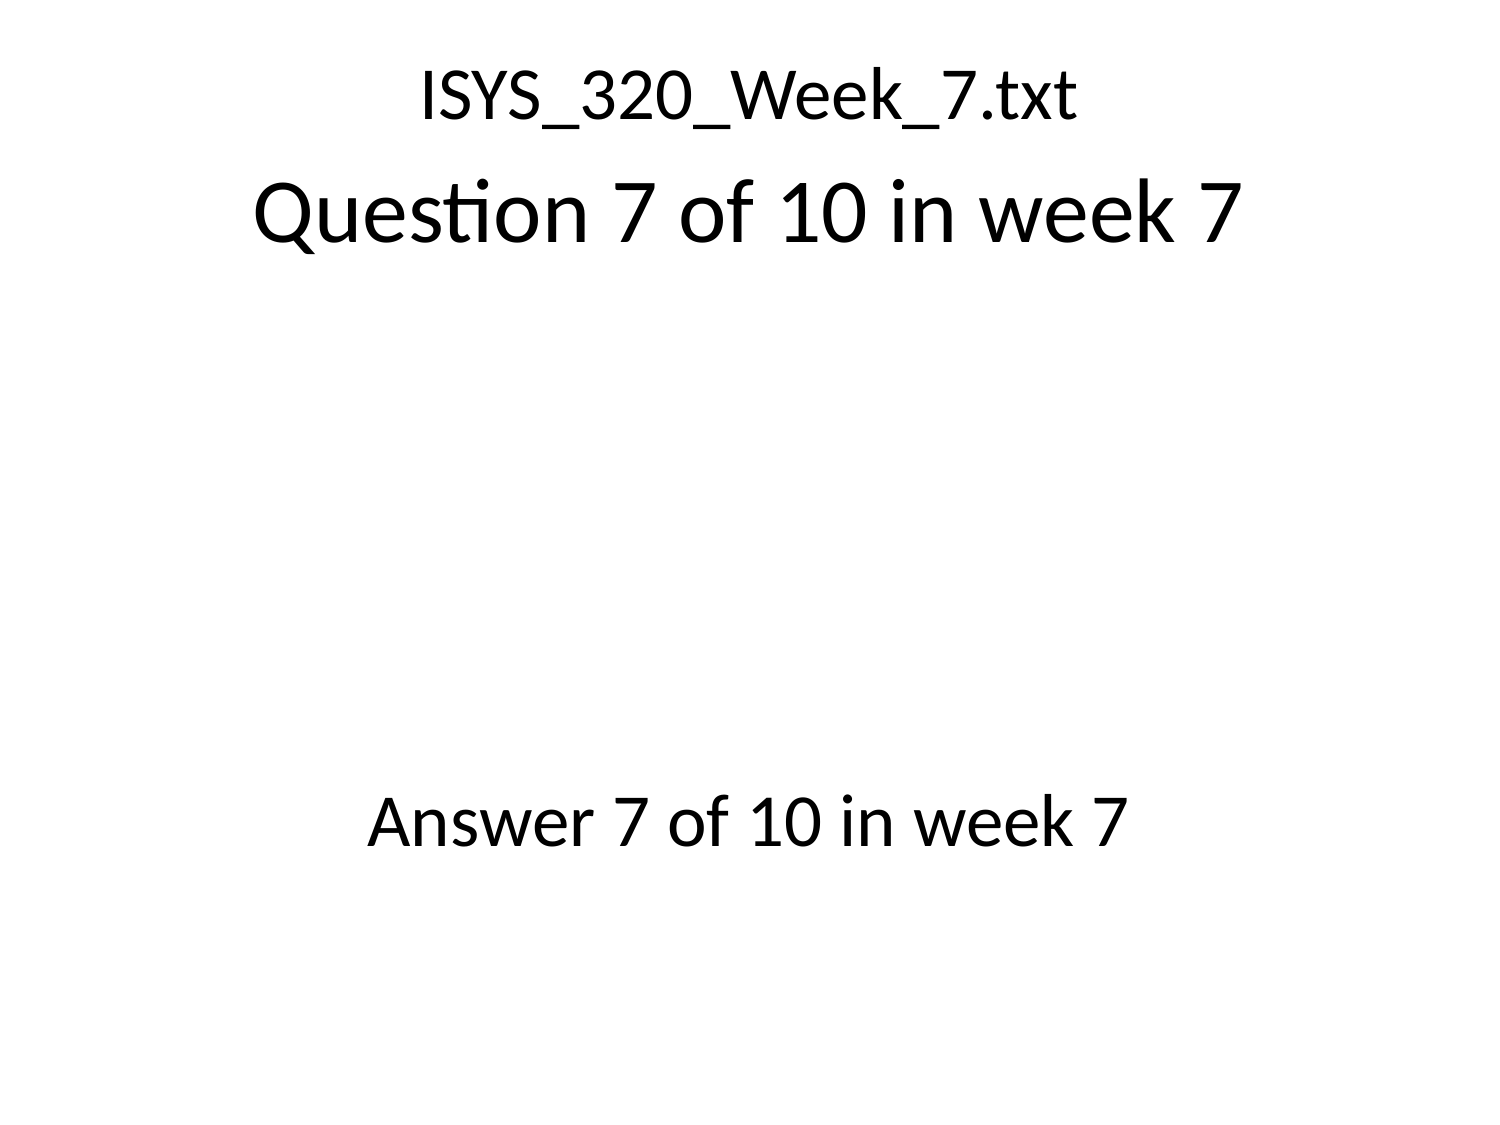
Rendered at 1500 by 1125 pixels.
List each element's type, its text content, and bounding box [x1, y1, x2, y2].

text_box ISYS_320_Week_7.txt [35, 37, 1463, 143]
text_box Answer 7 of 10 in week 7 [35, 764, 1463, 921]
text_box Question 7 of 10 in week 7 [35, 143, 1463, 764]
